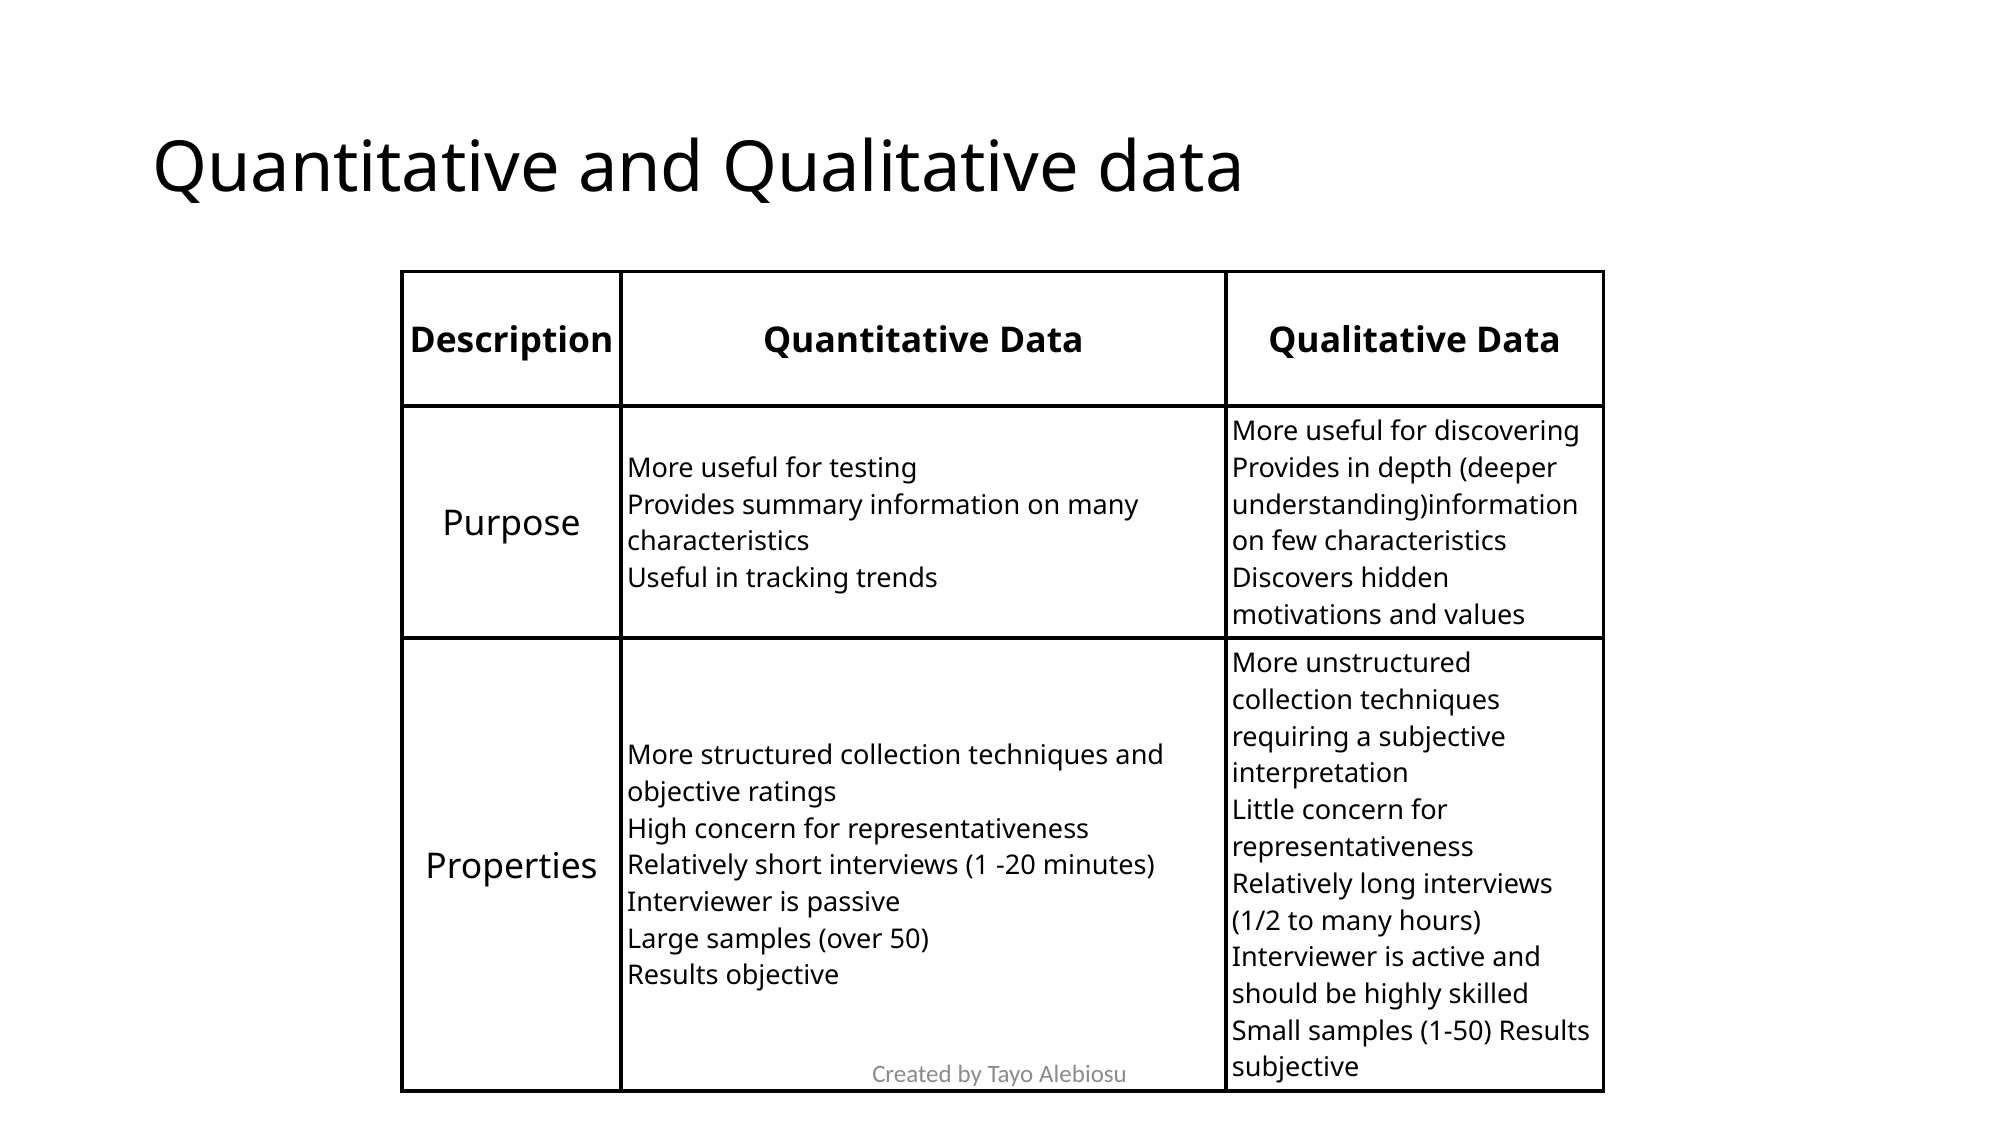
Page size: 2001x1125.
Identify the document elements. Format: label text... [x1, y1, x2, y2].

table_header Quantitative Data [623, 273, 1224, 404]
table_cell More unstructured collection techniques requiring a subjective interpretation Little concern for representativeness Relatively long interviews (1/2 to many hours) Interviewer is active and should be highly skilled Small samples (1-50) Results subjective [1228, 640, 1602, 1089]
table_header Description [404, 273, 619, 404]
table_cell Purpose [404, 408, 619, 636]
table_cell More useful for testing Provides summary information on many characteristics Useful in tracking trends [623, 408, 1224, 636]
table_header Qualitative Data [1228, 273, 1602, 404]
table_cell Properties [404, 640, 619, 1089]
title Quantitative and Qualitative data [137, 59, 1863, 278]
table_cell More useful for discovering Provides in depth (deeper understanding)information on few characteristics Discovers hidden motivations and values [1228, 408, 1602, 636]
footer Created by Tayo Alebiosu [662, 1042, 1338, 1103]
table_cell More structured collection techniques and objective ratings High concern for representativeness Relatively short interviews (1 -20 minutes) Interviewer is passive Large samples (over 50) Results objective [623, 640, 1224, 1089]
